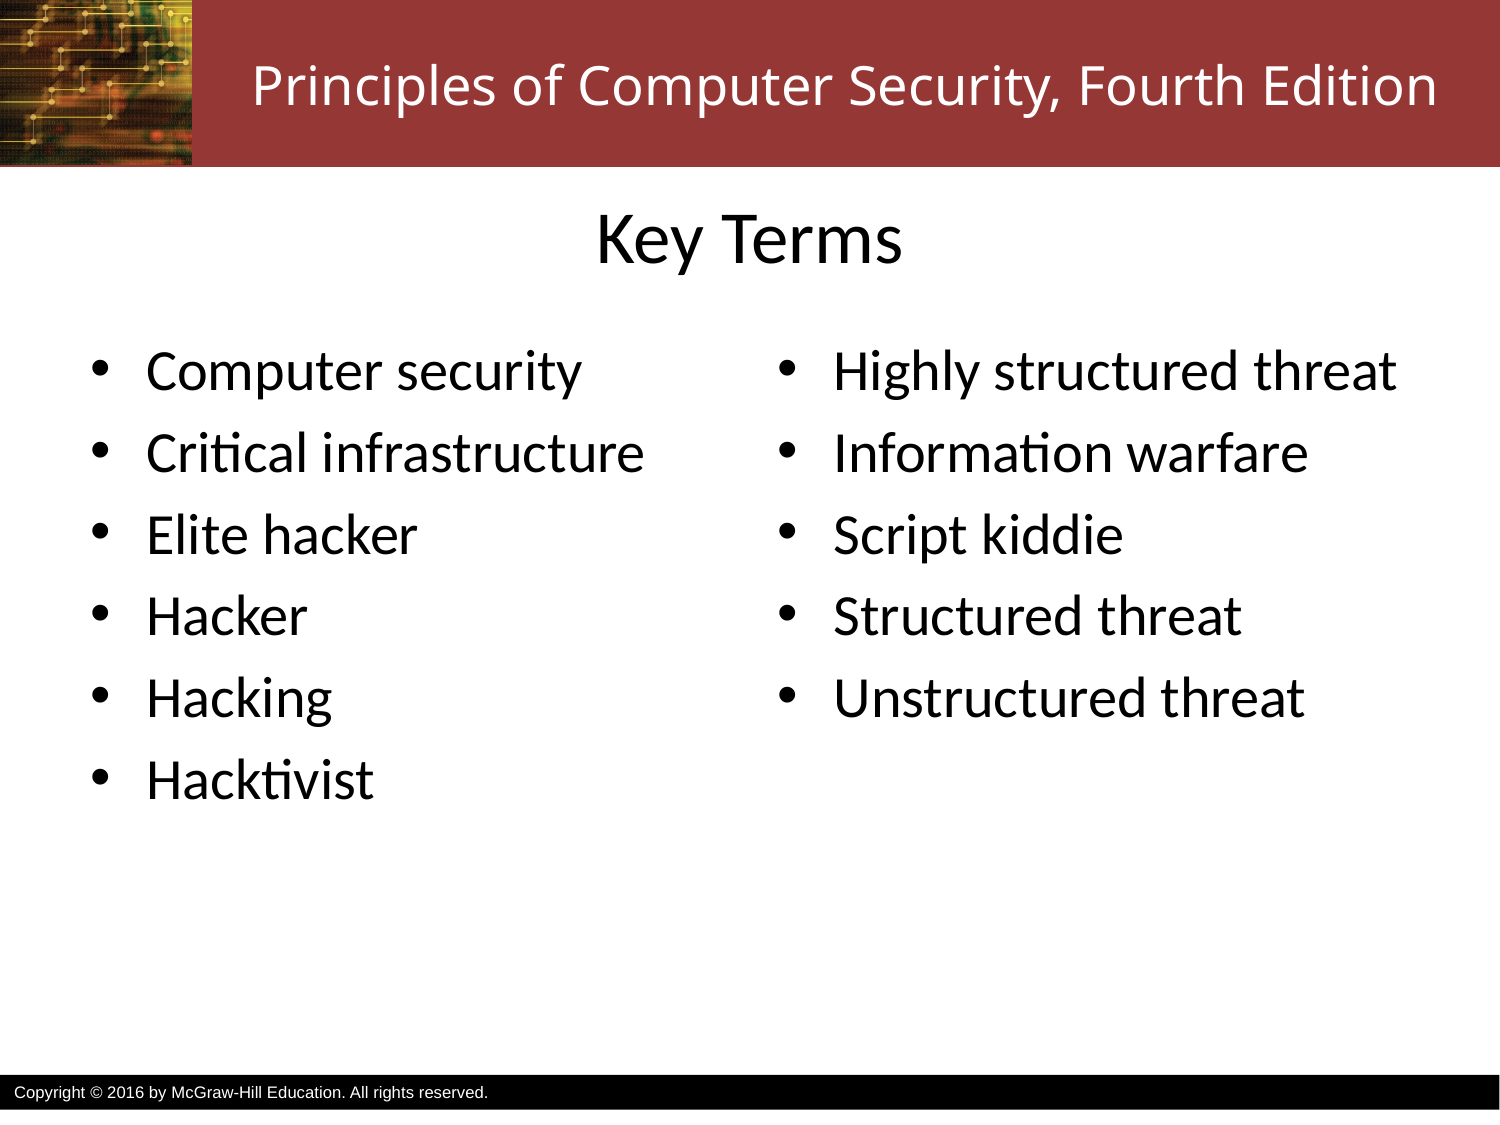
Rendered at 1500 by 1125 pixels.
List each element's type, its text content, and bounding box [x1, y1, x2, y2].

picture [0, 0, 192, 165]
list Computer security Critical infrastructure Elite hacker Hacker Hacking Hacktivist [75, 324, 738, 1005]
list Highly structured threat Information warfare Script kiddie Structured threat Unstructured threat [762, 324, 1425, 1005]
title Key Terms [75, 181, 1425, 326]
